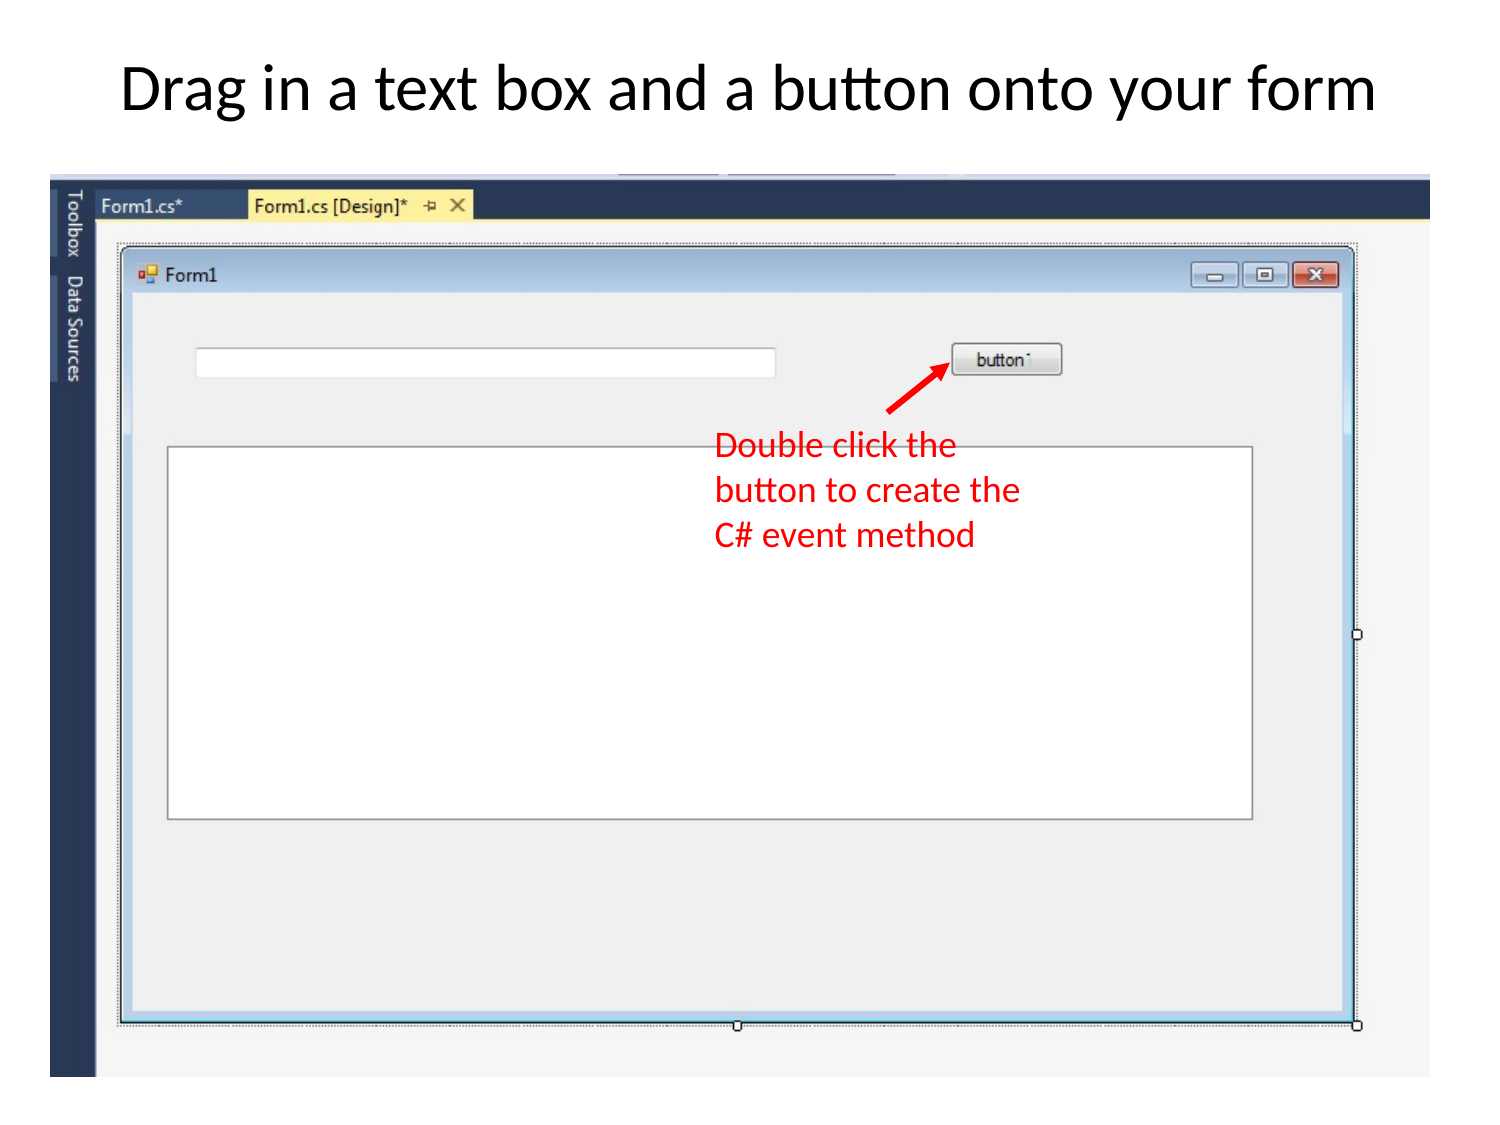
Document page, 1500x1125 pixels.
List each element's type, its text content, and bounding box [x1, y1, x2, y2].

title Drag in a text box and a button onto your form [75, 24, 1425, 143]
picture [49, 174, 1430, 1077]
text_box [887, 362, 951, 413]
